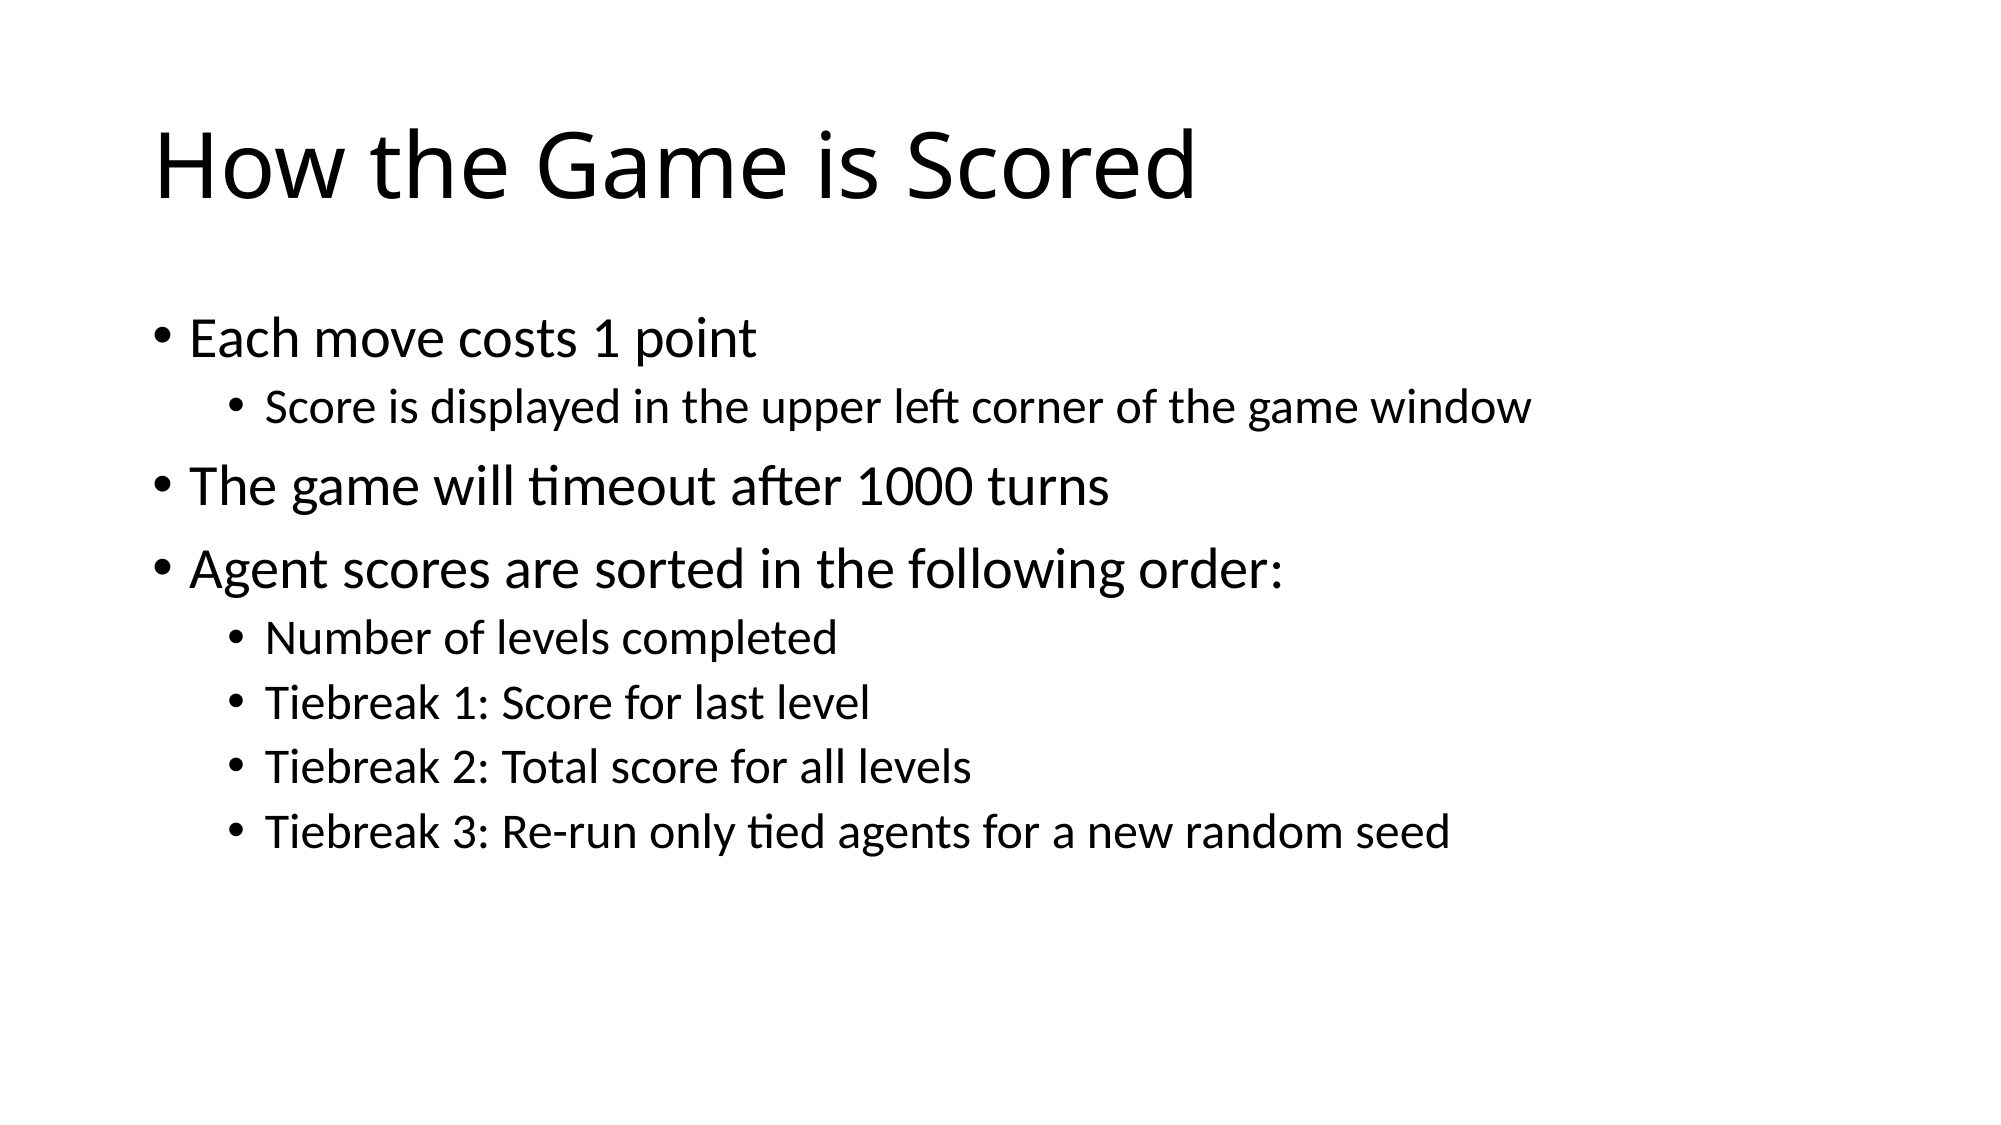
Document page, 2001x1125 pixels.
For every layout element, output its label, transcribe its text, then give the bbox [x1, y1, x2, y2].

title How the Game is Scored [137, 59, 1863, 278]
list Each move costs 1 point Score is displayed in the upper left corner of the game window The game will timeout after 1000 turns Agent scores are sorted in the following order: Number of levels completed Tiebreak 1: Score for last level Tiebreak 2: Total score for all levels Tiebreak 3: Re-run only tied agents for a new random seed [137, 299, 1863, 1080]
